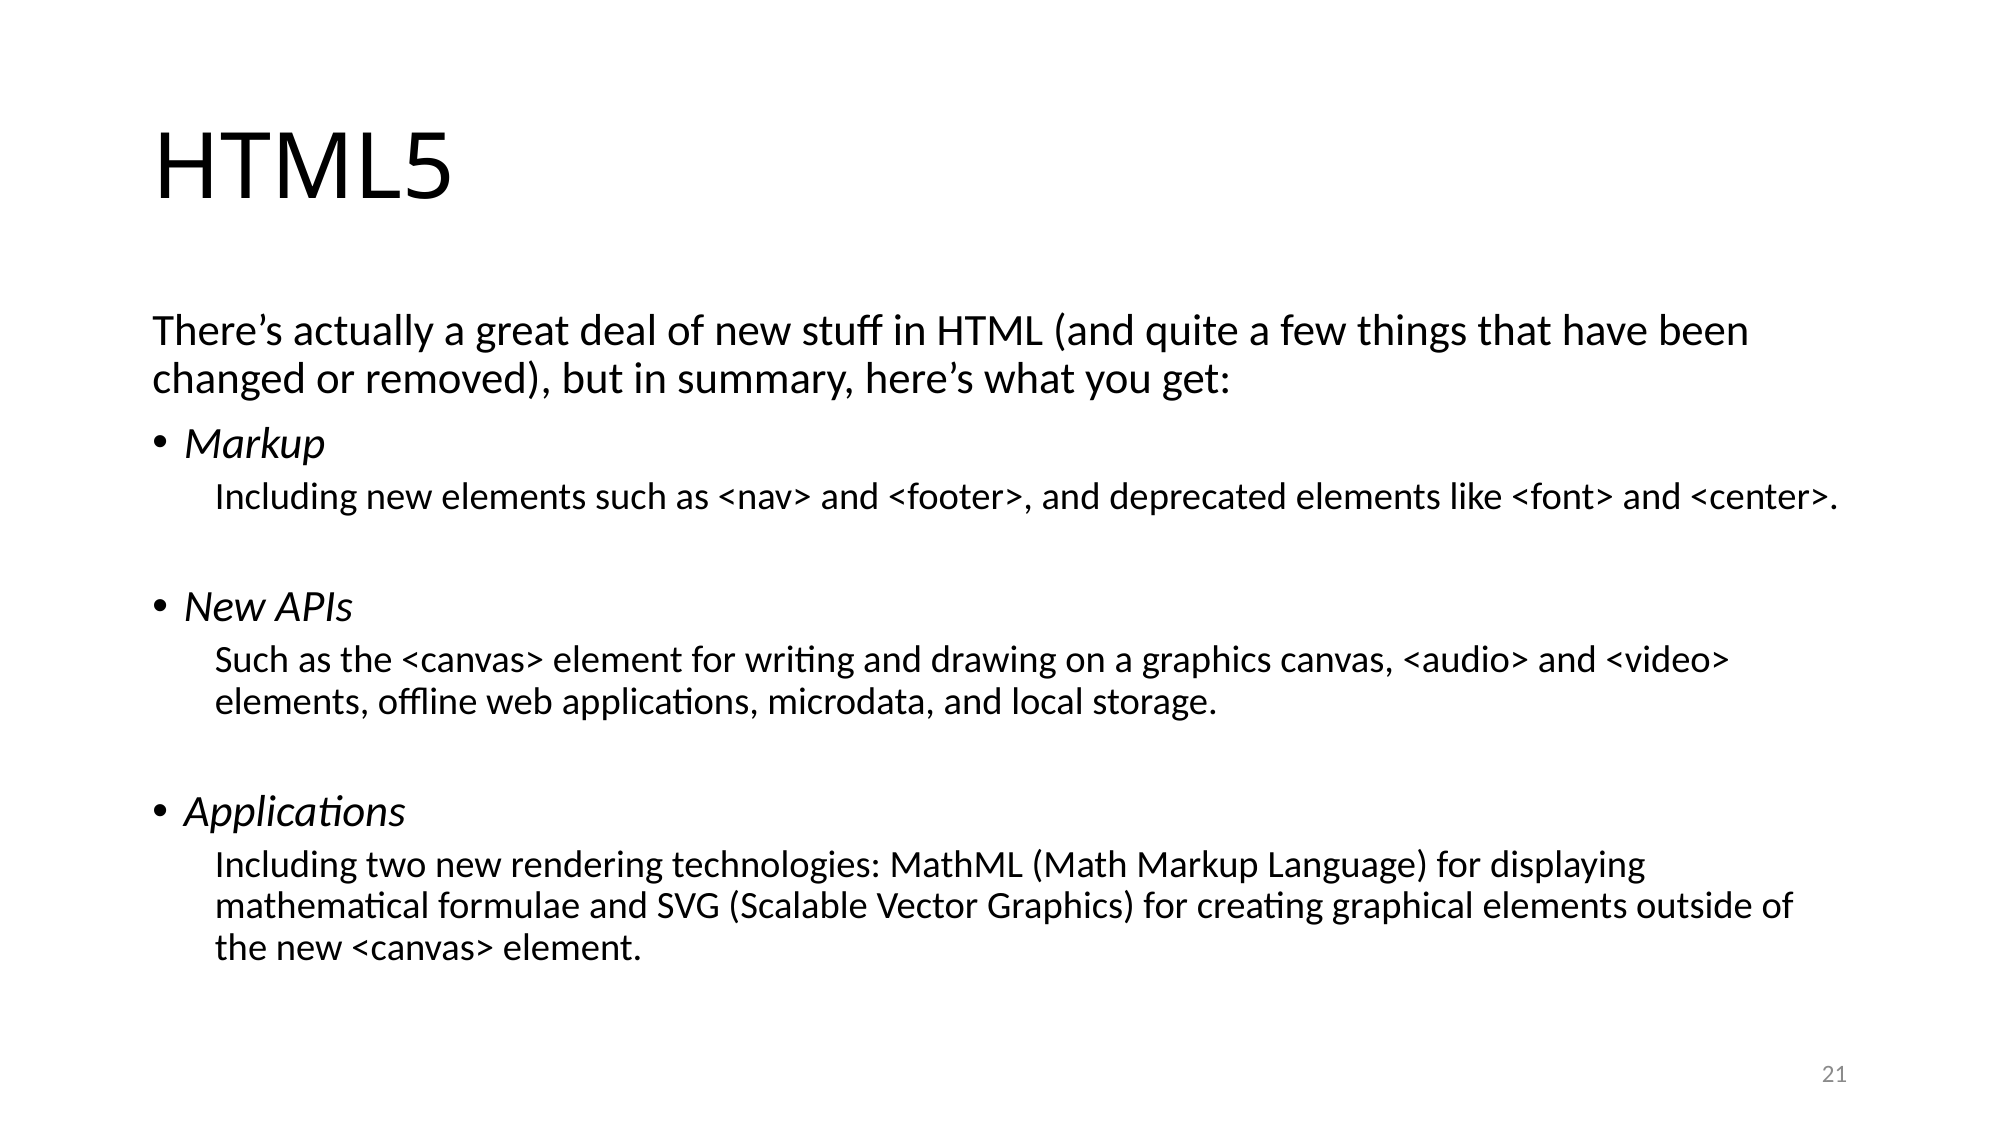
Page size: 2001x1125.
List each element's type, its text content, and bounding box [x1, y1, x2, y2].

slide_number 21 [1412, 1042, 1863, 1103]
title HTML5 [137, 59, 1863, 278]
list There’s actually a great deal of new stuff in HTML (and quite a few things that have been changed or removed), but in summary, here’s what you get: Markup Including new elements such as <nav> and <footer>, and deprecated elements like <font> and <center>. New APIs Such as the <canvas> element for writing and drawing on a graphics canvas, <audio> and <video> elements, offline web applications, microdata, and local storage. Applications Including two new rendering technologies: MathML (Math Markup Language) for displaying mathematical formulae and SVG (Scalable Vector Graphics) for creating graphical elements outside of the new <canvas> element. [137, 299, 1863, 1014]
